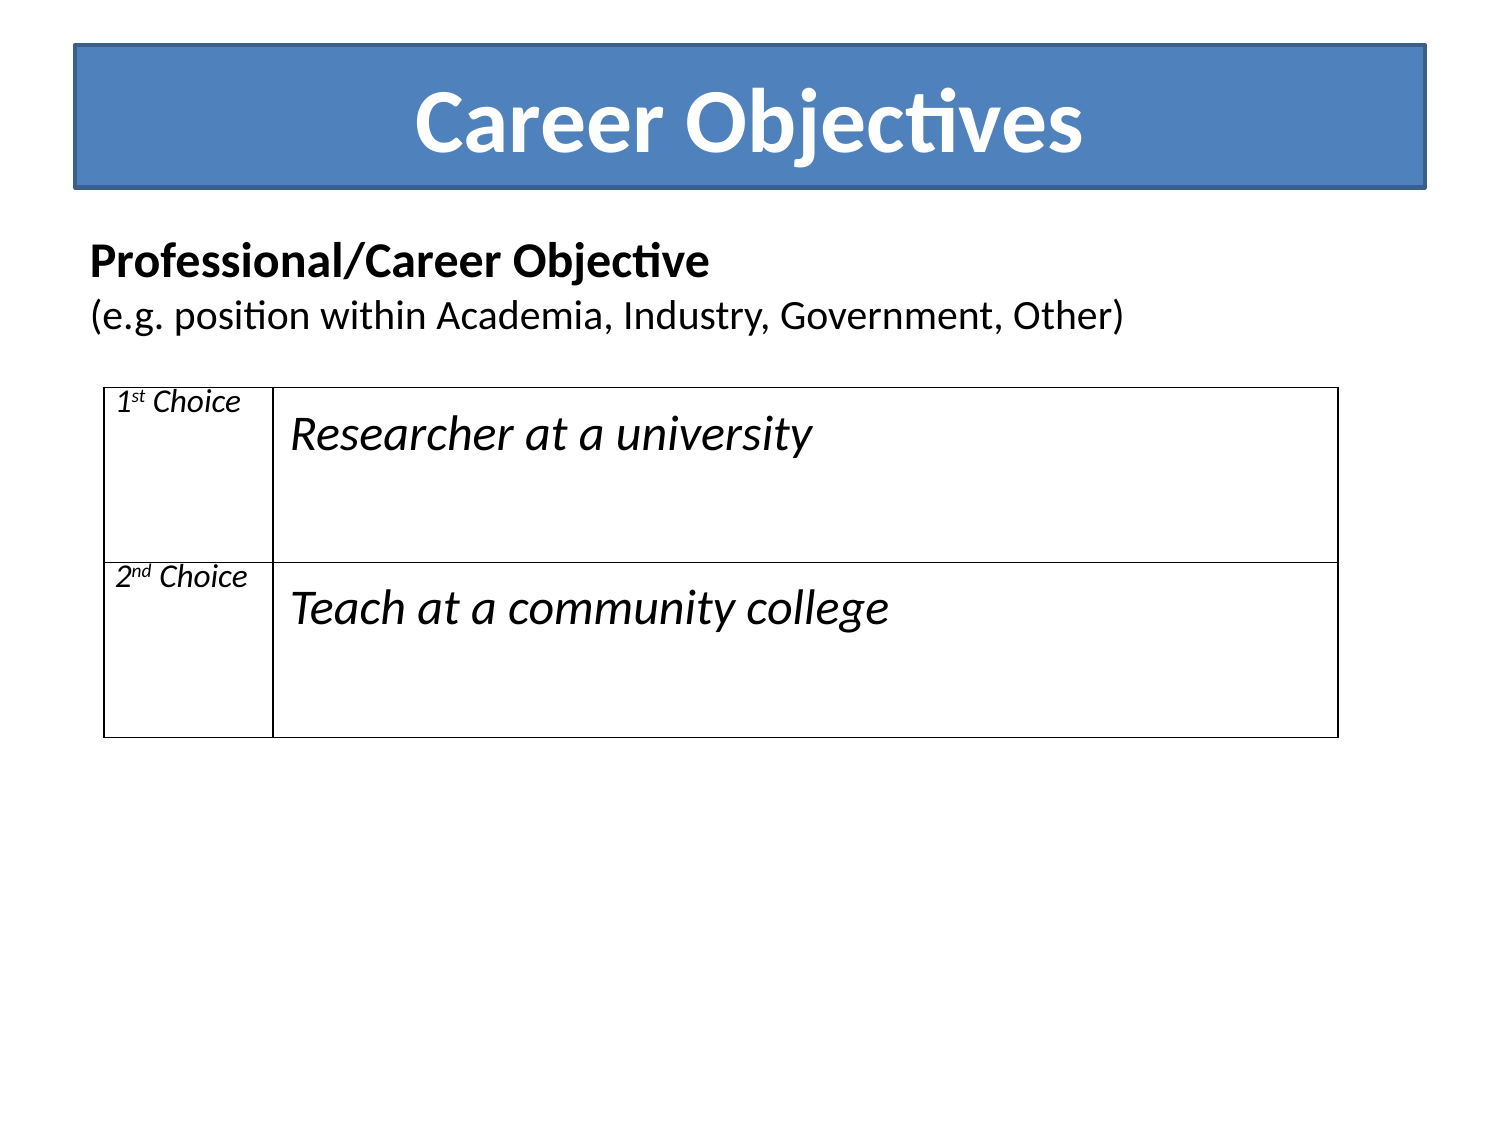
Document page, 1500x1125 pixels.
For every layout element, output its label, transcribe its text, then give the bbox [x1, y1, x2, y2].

table_header 1st Choice [105, 388, 272, 562]
table_header Researcher at a university [274, 388, 1337, 562]
table_cell Teach at a community college [274, 563, 1337, 737]
text_box Professional/Career Objective (e.g. position within Academia, Industry, Government, Other) [74, 220, 1425, 570]
table_cell 2nd Choice [105, 563, 272, 737]
title Career Objectives [73, 43, 1427, 190]
